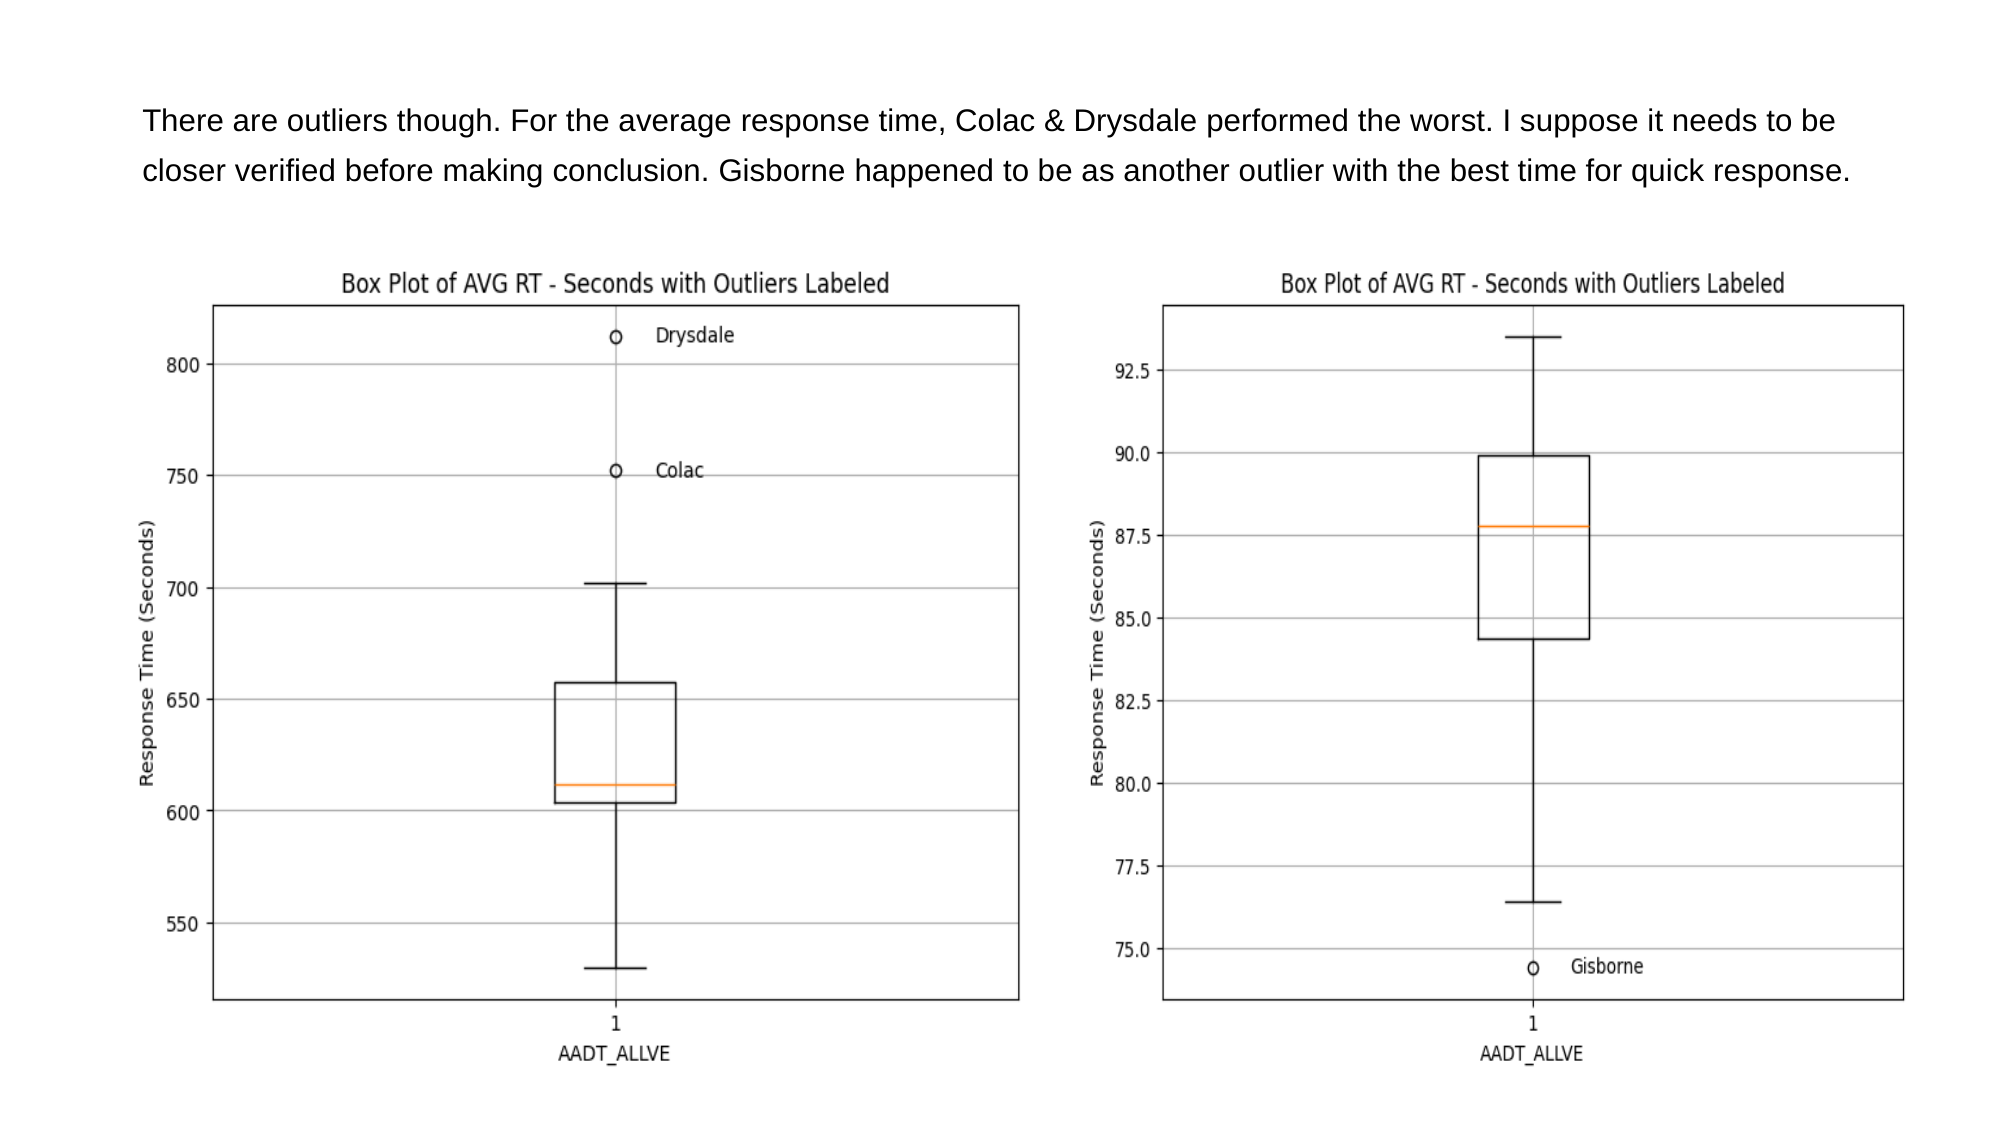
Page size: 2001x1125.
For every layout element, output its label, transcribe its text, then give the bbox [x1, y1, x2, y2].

text_box There are outliers though. For the average response time, Colac & Drysdale performed the worst. I suppose it needs to be closer verified before making conclusion. Gisborne happened to be as another outlier with the best time for quick response. [127, 72, 1914, 274]
picture [1078, 257, 1915, 1079]
picture [127, 257, 1031, 1079]
